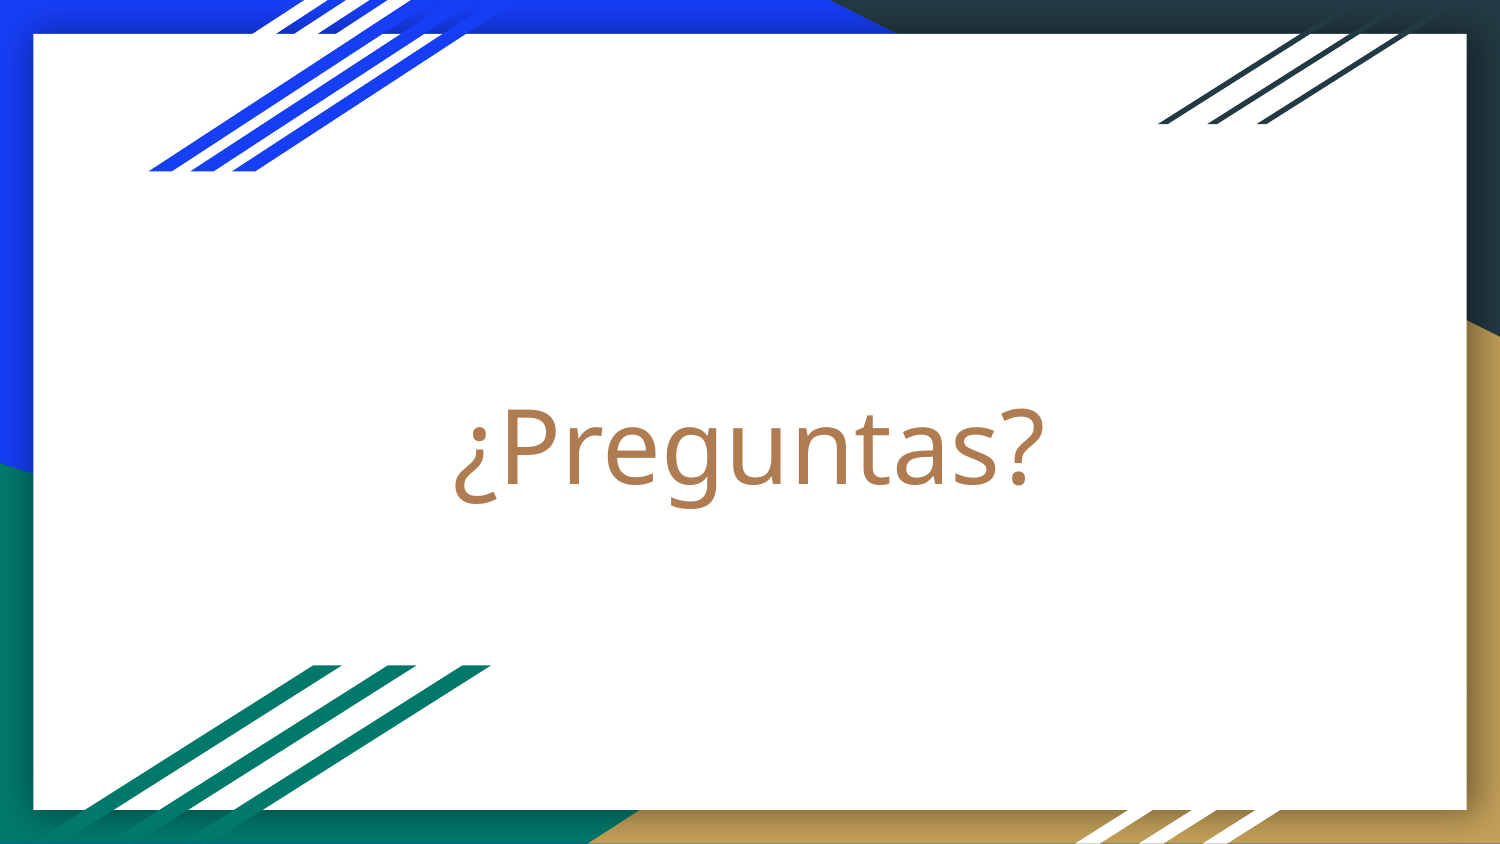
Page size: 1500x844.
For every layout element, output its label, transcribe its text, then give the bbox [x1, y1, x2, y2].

title ¿Preguntas? [149, 232, 1351, 654]
